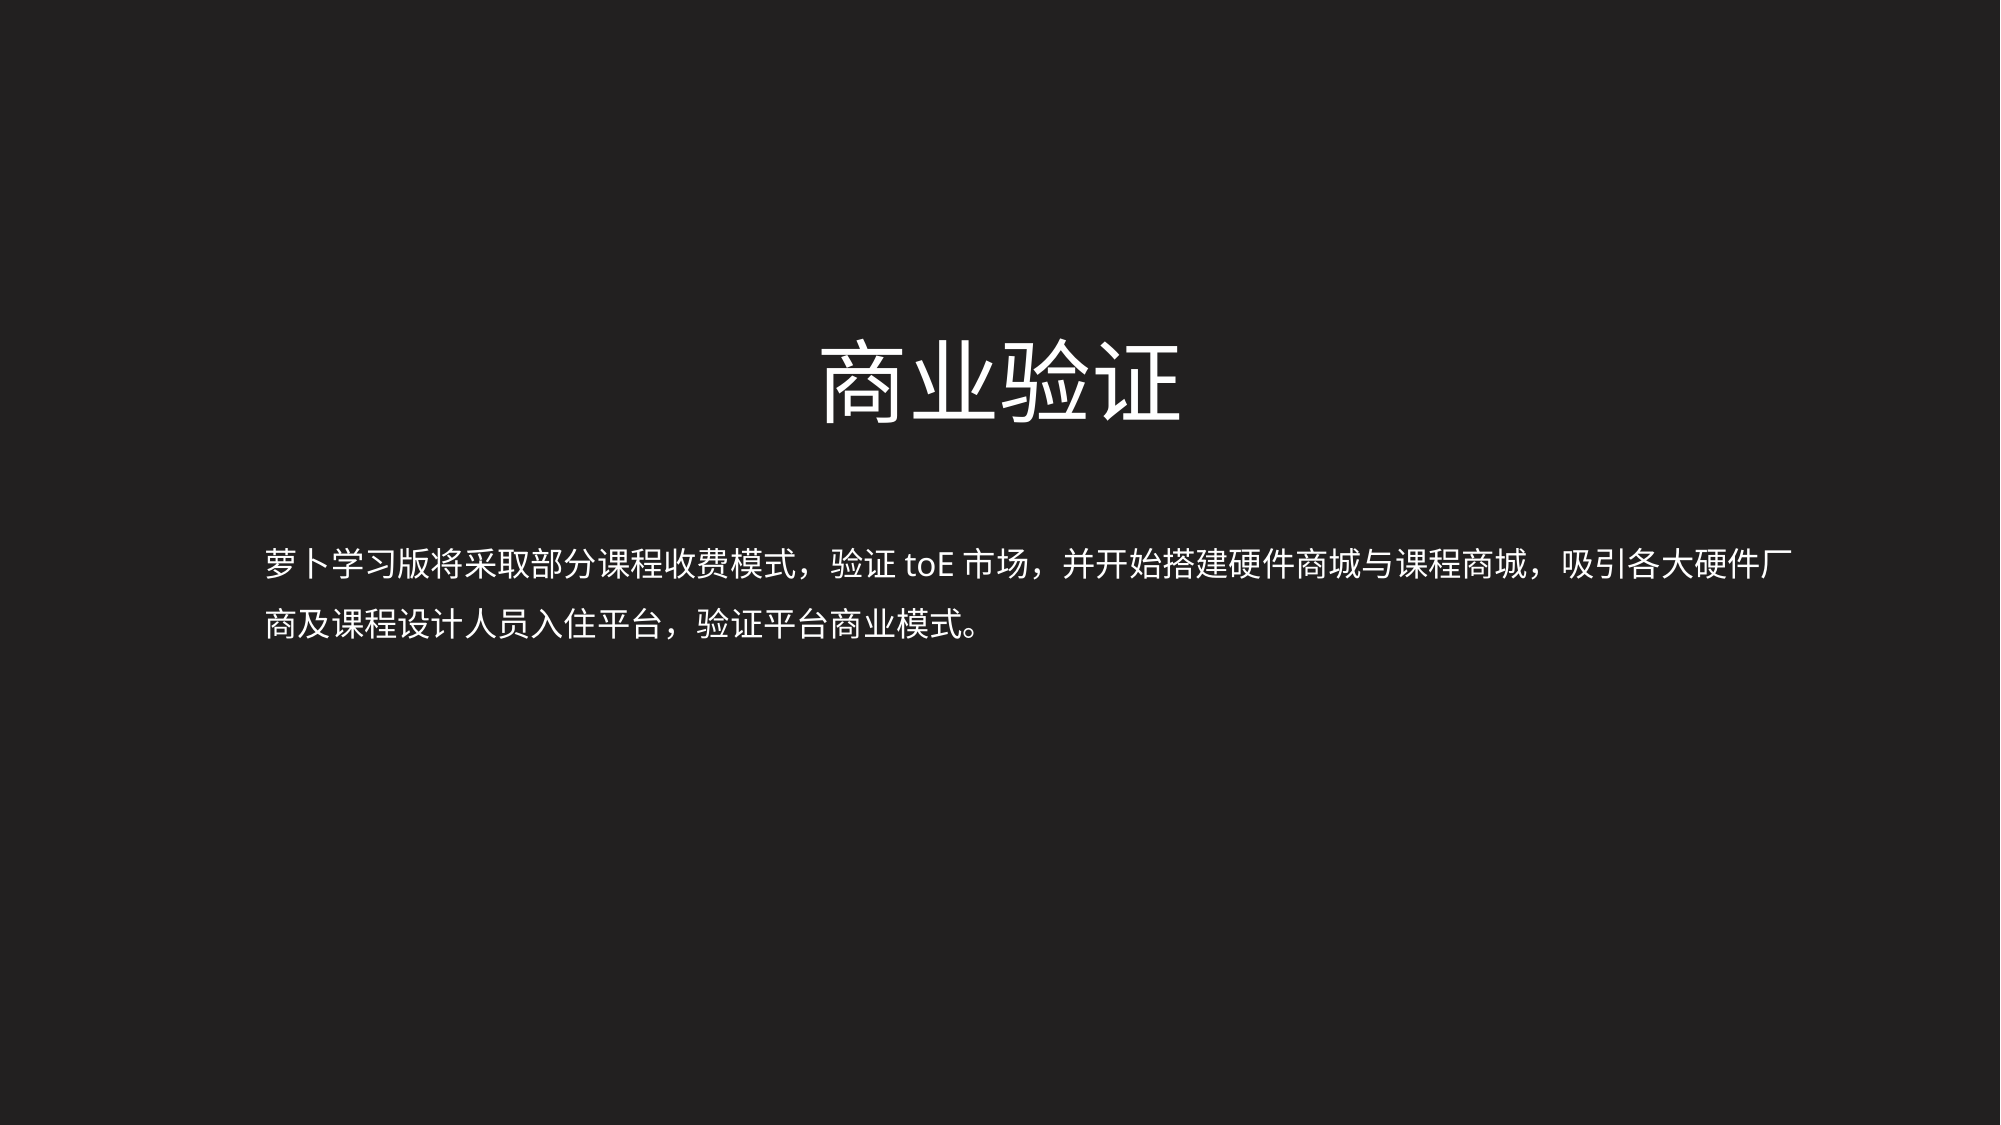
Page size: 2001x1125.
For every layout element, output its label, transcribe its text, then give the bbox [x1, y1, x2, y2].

text_box 商业验证 [801, 317, 1199, 443]
text_box 萝卜学习版将采取部分课程收费模式，验证toE市场，并开始搭建硬件商城与课程商城，吸引各大硬件厂商及课程设计人员入住平台，验证平台商业模式。 [249, 516, 1813, 651]
